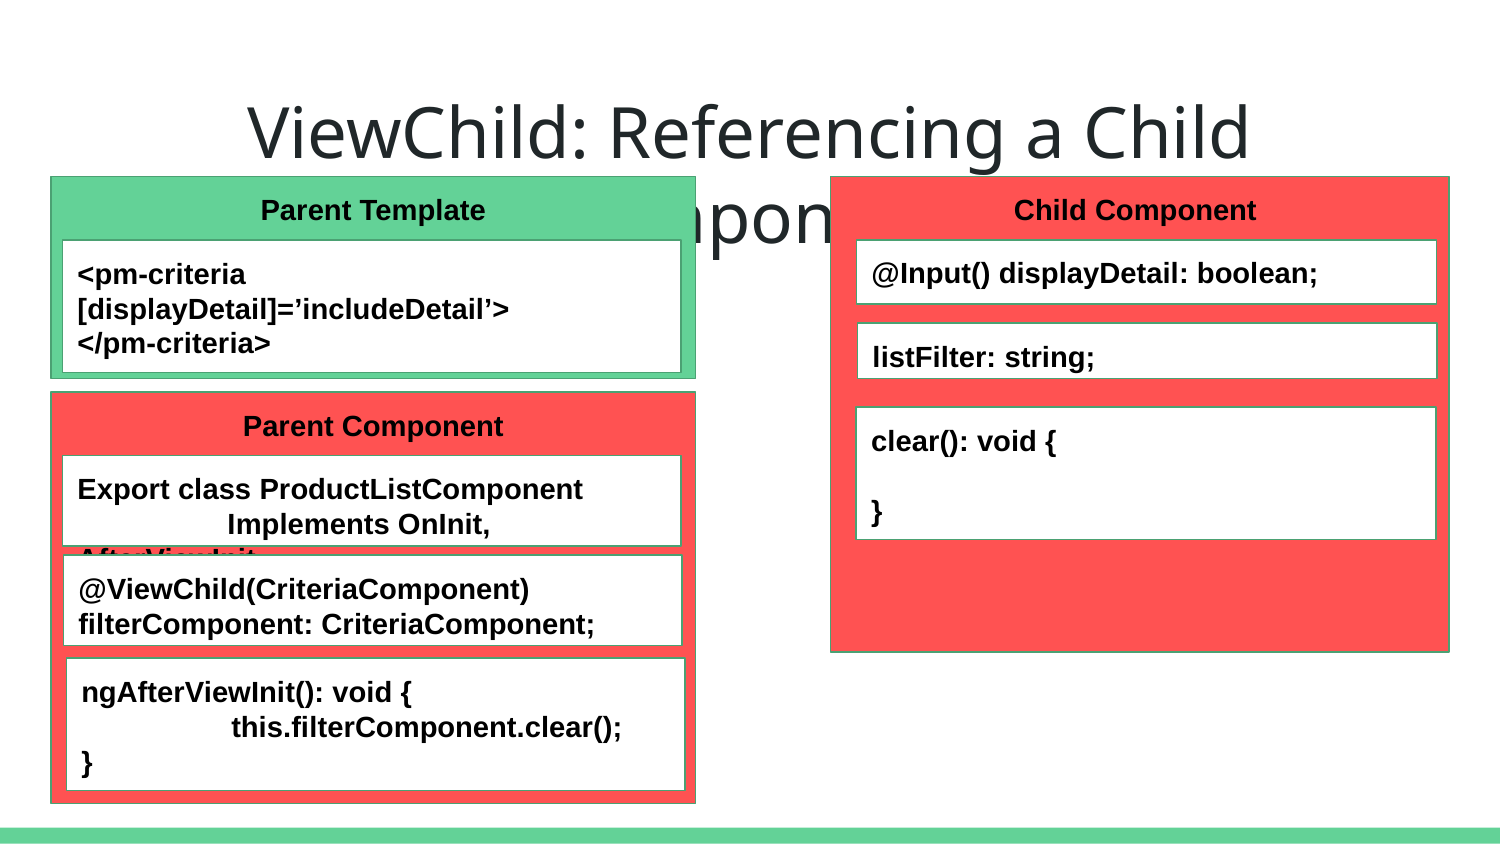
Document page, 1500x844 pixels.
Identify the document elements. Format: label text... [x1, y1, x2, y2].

text_box ngAfterViewInit(): void { this.filterComponent.clear(); } [66, 657, 685, 791]
title ViewChild: Referencing a Child Component [51, 72, 1449, 189]
text_box Parent Template [51, 176, 696, 379]
text_box Child Component [830, 176, 1449, 652]
text_box clear(): void { } [856, 406, 1436, 540]
text_box @Input() displayDetail: boolean; [856, 239, 1437, 305]
text_box @ViewChild(CriteriaComponent) filterComponent: CriteriaComponent; [63, 554, 682, 646]
text_box listFilter: string; [857, 323, 1438, 379]
text_box Parent Component [51, 391, 696, 804]
text_box <pm-criteria [displayDetail]=’includeDetail’> </pm-criteria> [62, 239, 681, 373]
text_box Export class ProductListComponent Implements OnInit, AfterViewInit [62, 455, 681, 547]
